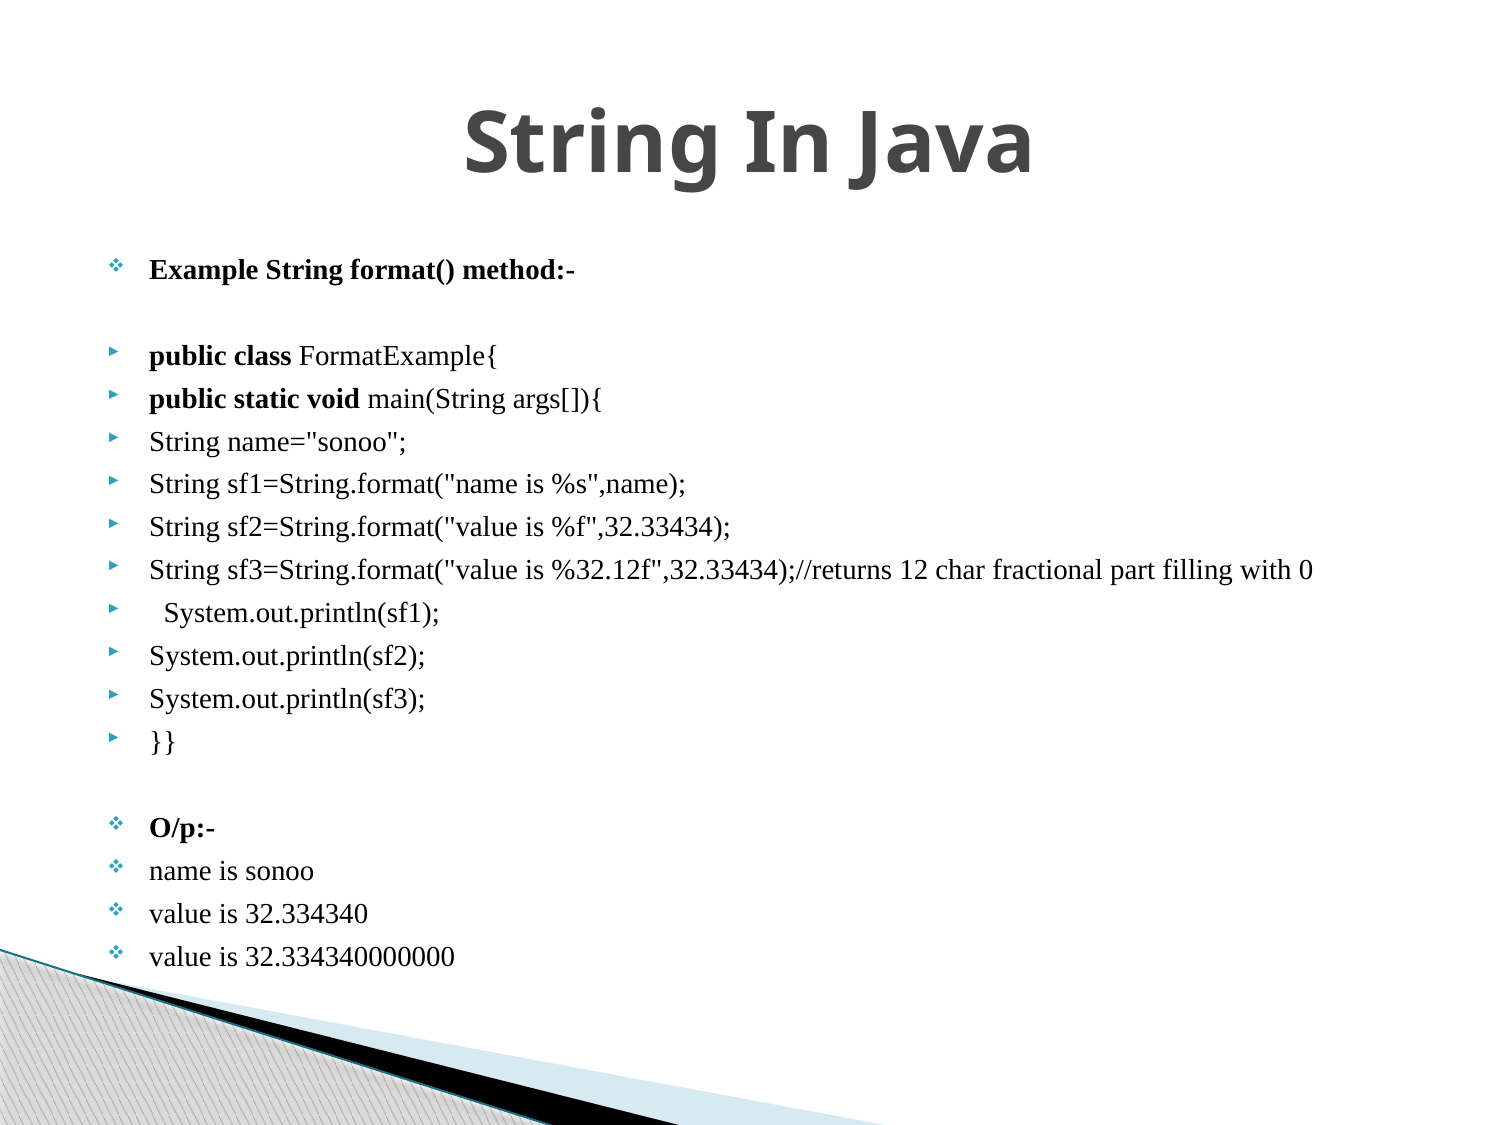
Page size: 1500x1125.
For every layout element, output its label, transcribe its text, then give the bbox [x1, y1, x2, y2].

list Example String format() method:- public class FormatExample{ public static void main(String args[]){ String name="sonoo"; String sf1=String.format("name is %s",name); String sf2=String.format("value is %f",32.33434); String sf3=String.format("value is %32.12f",32.33434);//returns 12 char fractional part filling with 0 System.out.println(sf1); System.out.println(sf2); System.out.println(sf3); }} O/p:- name is sonoo value is 32.334340 value is 32.334340000000 [75, 243, 1425, 986]
title String In Java [75, 45, 1425, 233]
